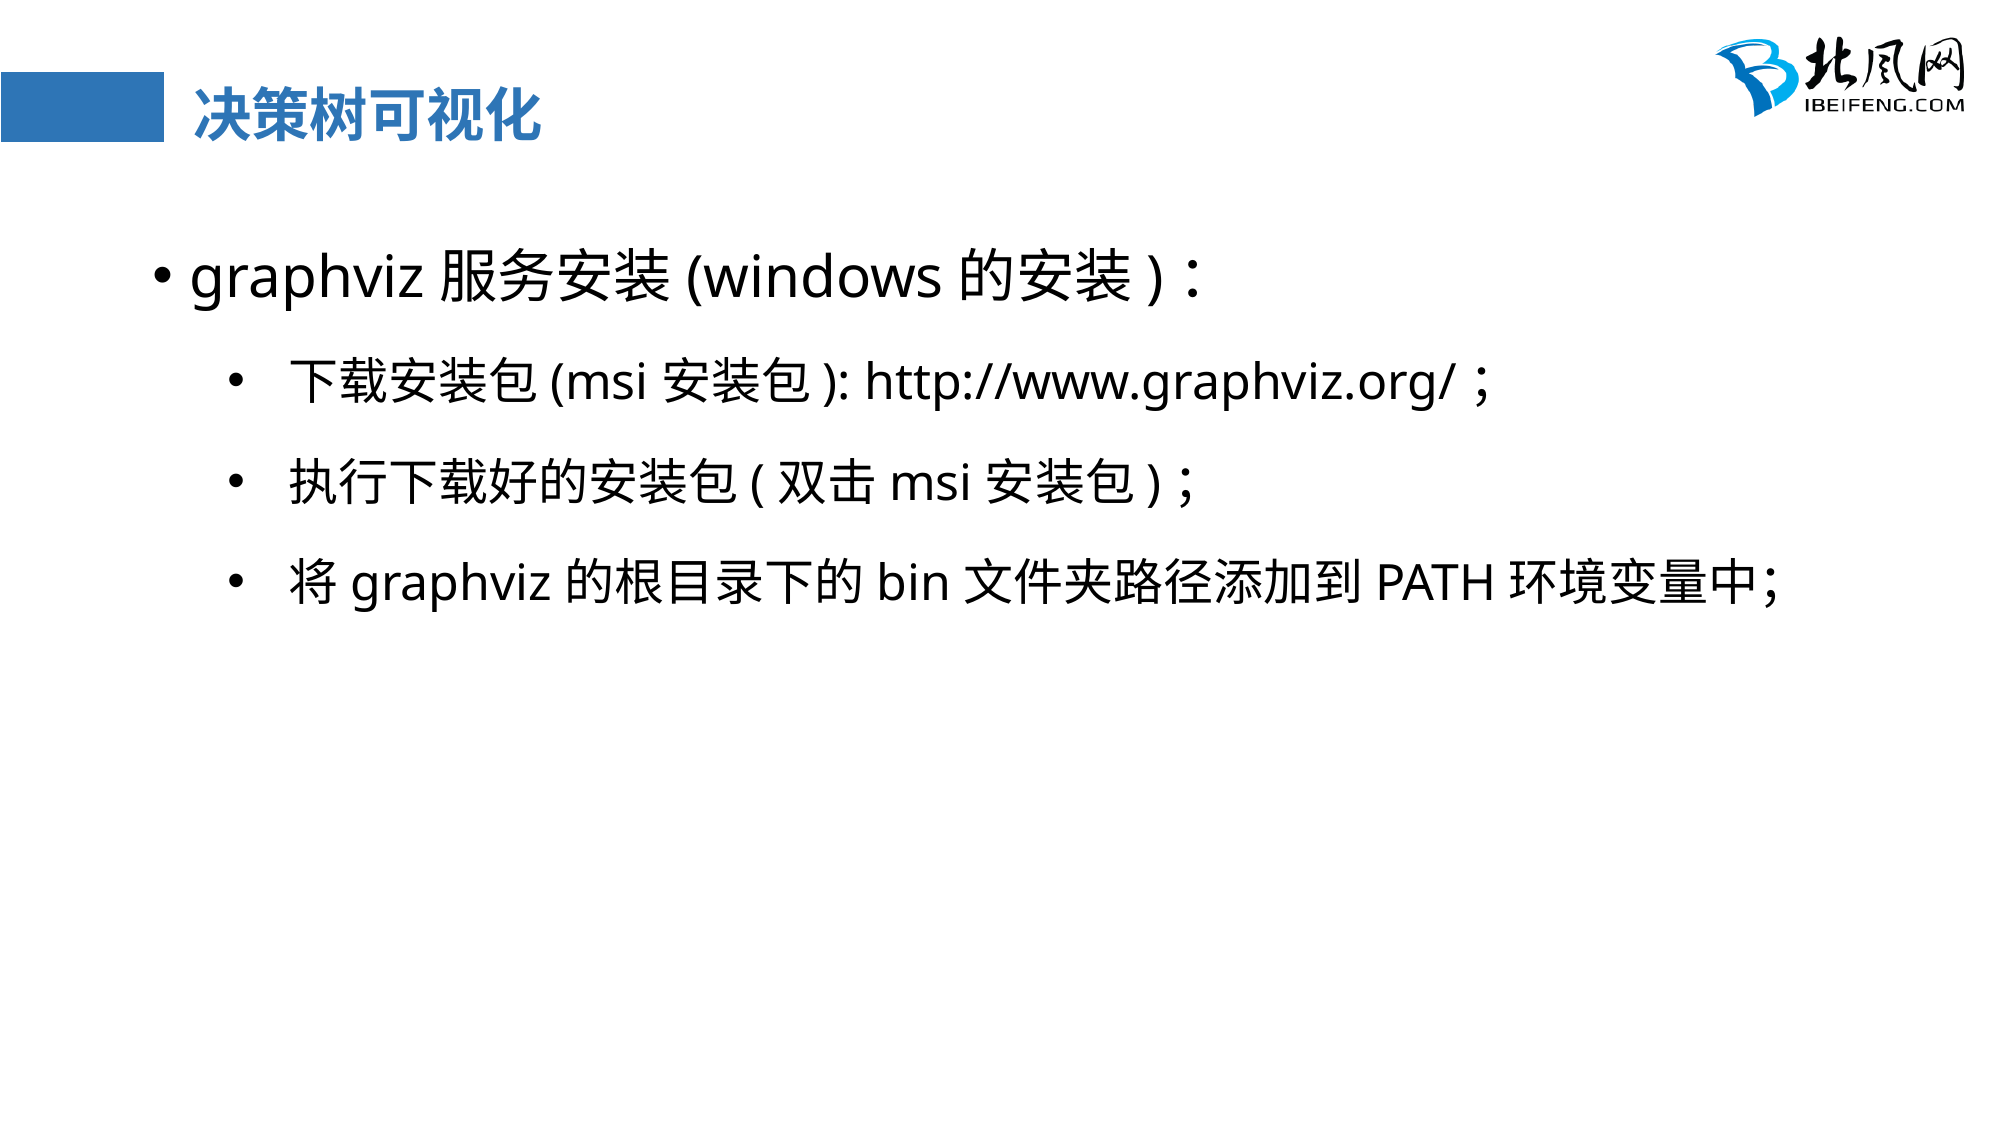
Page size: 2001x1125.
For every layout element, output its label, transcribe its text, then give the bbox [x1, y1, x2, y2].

list graphviz服务安装(windows的安装)： 下载安装包(msi安装包): http://www.graphviz.org/； 执行下载好的安装包(双击msi安装包)； 将graphviz的根目录下的bin文件夹路径添加到PATH环境变量中； [137, 196, 1863, 1014]
picture [1904, 27, 1974, 119]
title 决策树可视化 [178, 27, 1904, 208]
